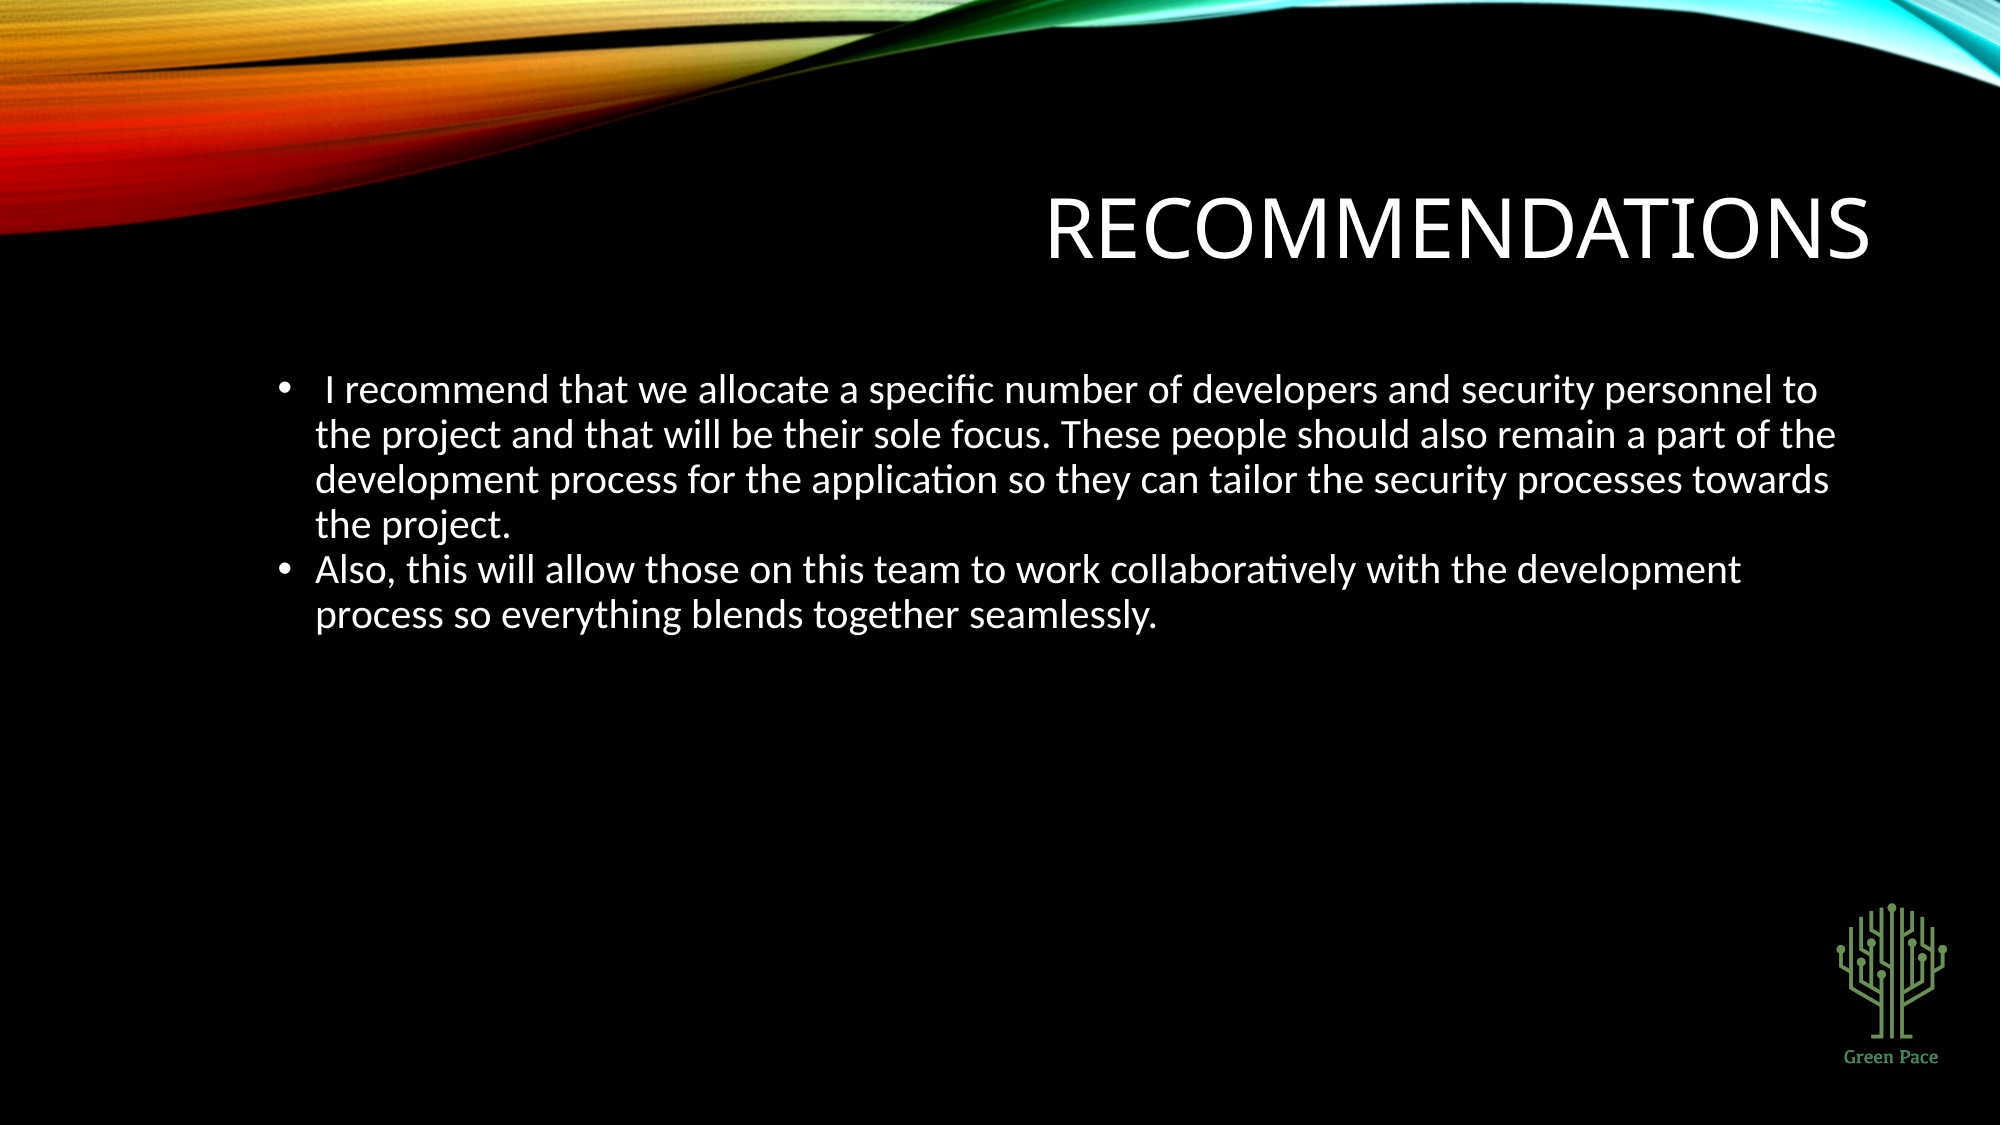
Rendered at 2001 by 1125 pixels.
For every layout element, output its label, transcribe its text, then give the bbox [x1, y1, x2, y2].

list I recommend that we allocate a specific number of developers and security personnel to the project and that will be their sole focus. These people should also remain a part of the development process for the application so they can tailor the security processes towards the project. Also, this will allow those on this team to work collaboratively with the development process so everything blends together seamlessly. [112, 360, 1888, 1021]
picture [1817, 892, 1964, 1082]
picture [0, 0, 2000, 237]
title RECOMMENDATIONS [474, 125, 1888, 338]
